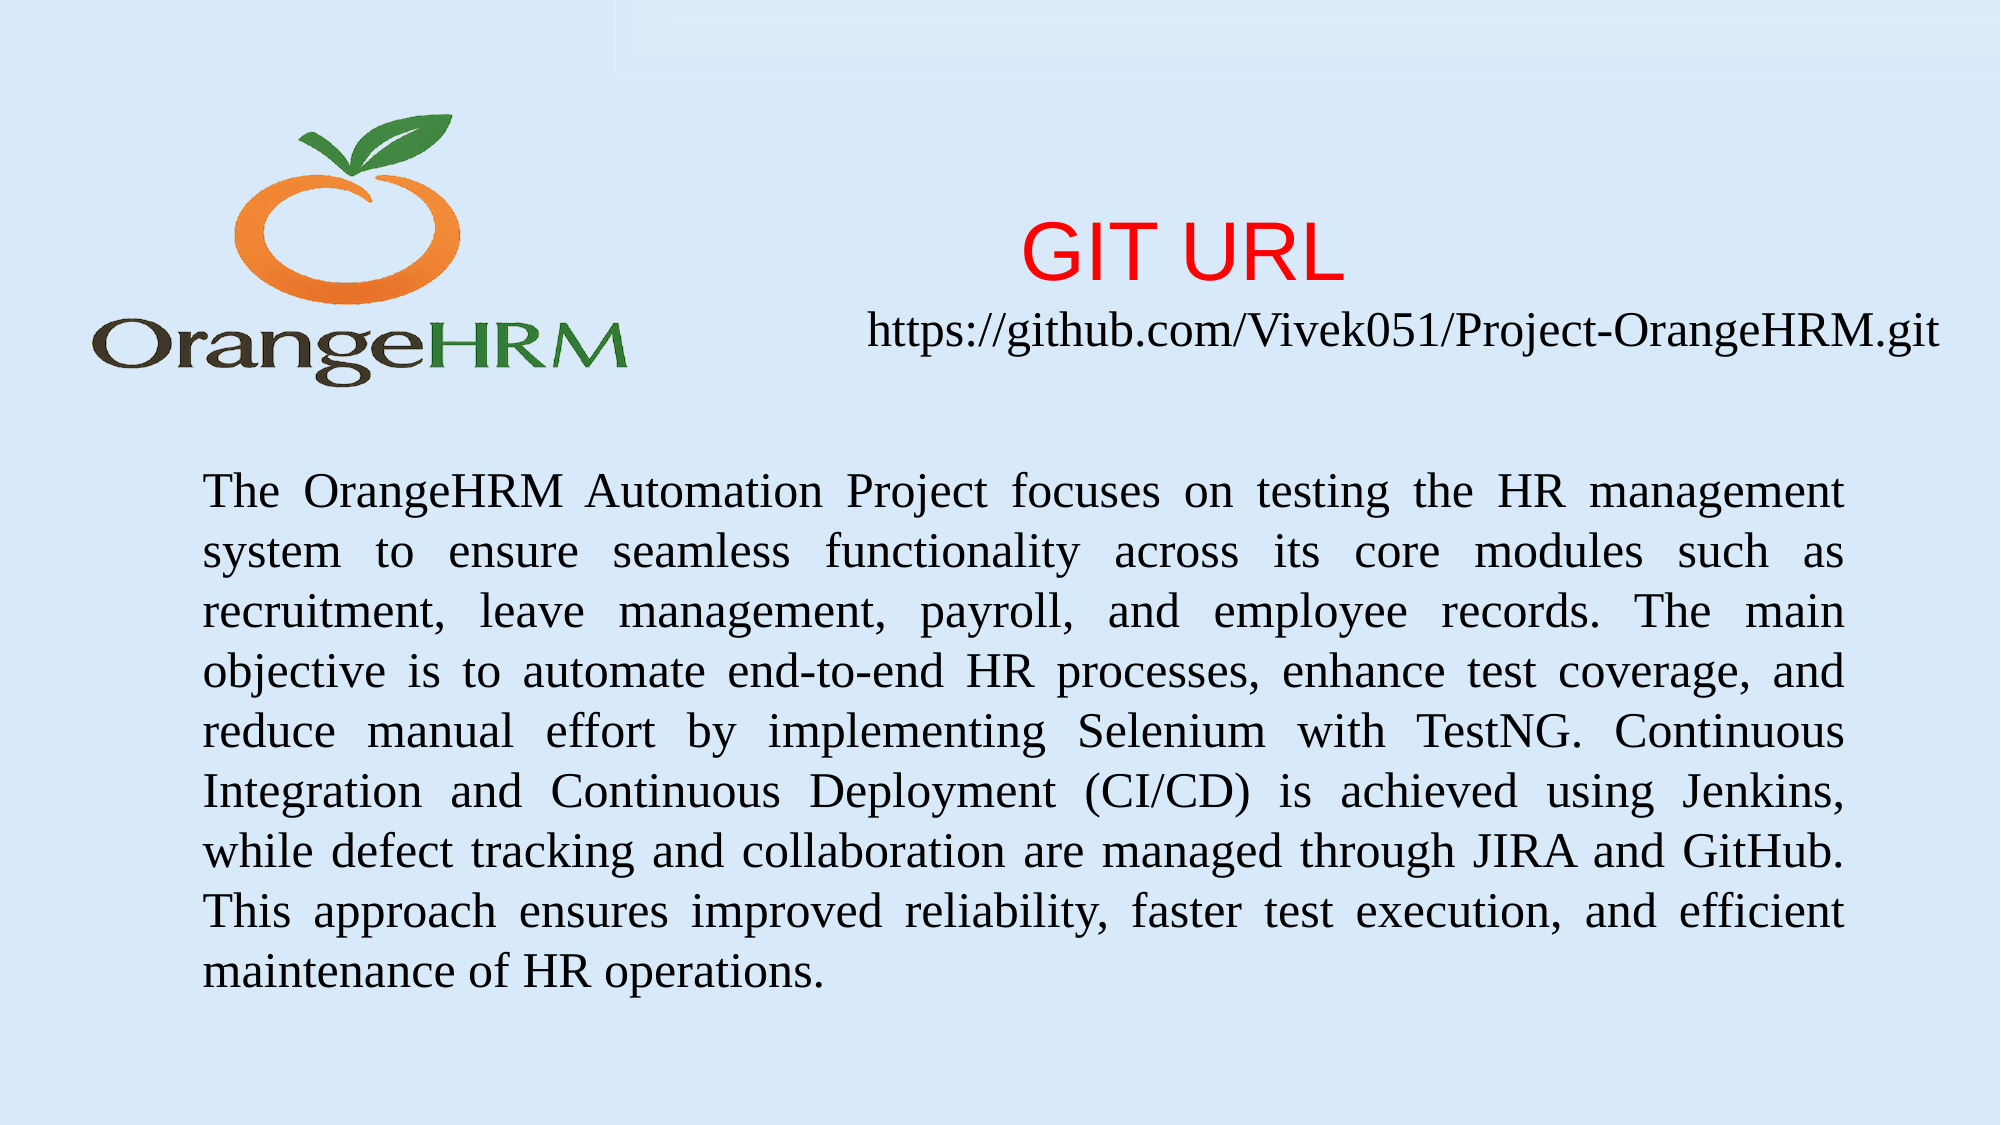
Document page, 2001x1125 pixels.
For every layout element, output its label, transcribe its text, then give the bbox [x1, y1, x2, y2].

picture [25, 44, 696, 488]
text_box The OrangeHRM Automation Project focuses on testing the HR management system to ensure seamless functionality across its core modules such as recruitment, leave management, payroll, and employee records. The main objective is to automate end-to-end HR processes, enhance test coverage, and reduce manual effort by implementing Selenium with TestNG. Continuous Integration and Continuous Deployment (CI/CD) is achieved using Jenkins, while defect tracking and collaboration are managed through JIRA and GitHub. This approach ensures improved reliability, faster test execution, and efficient maintenance of HR operations. [187, 450, 1862, 1072]
text_box GIT URL https://github.com/Vivek051/Project-OrangeHRM.git [696, 44, 2000, 1024]
